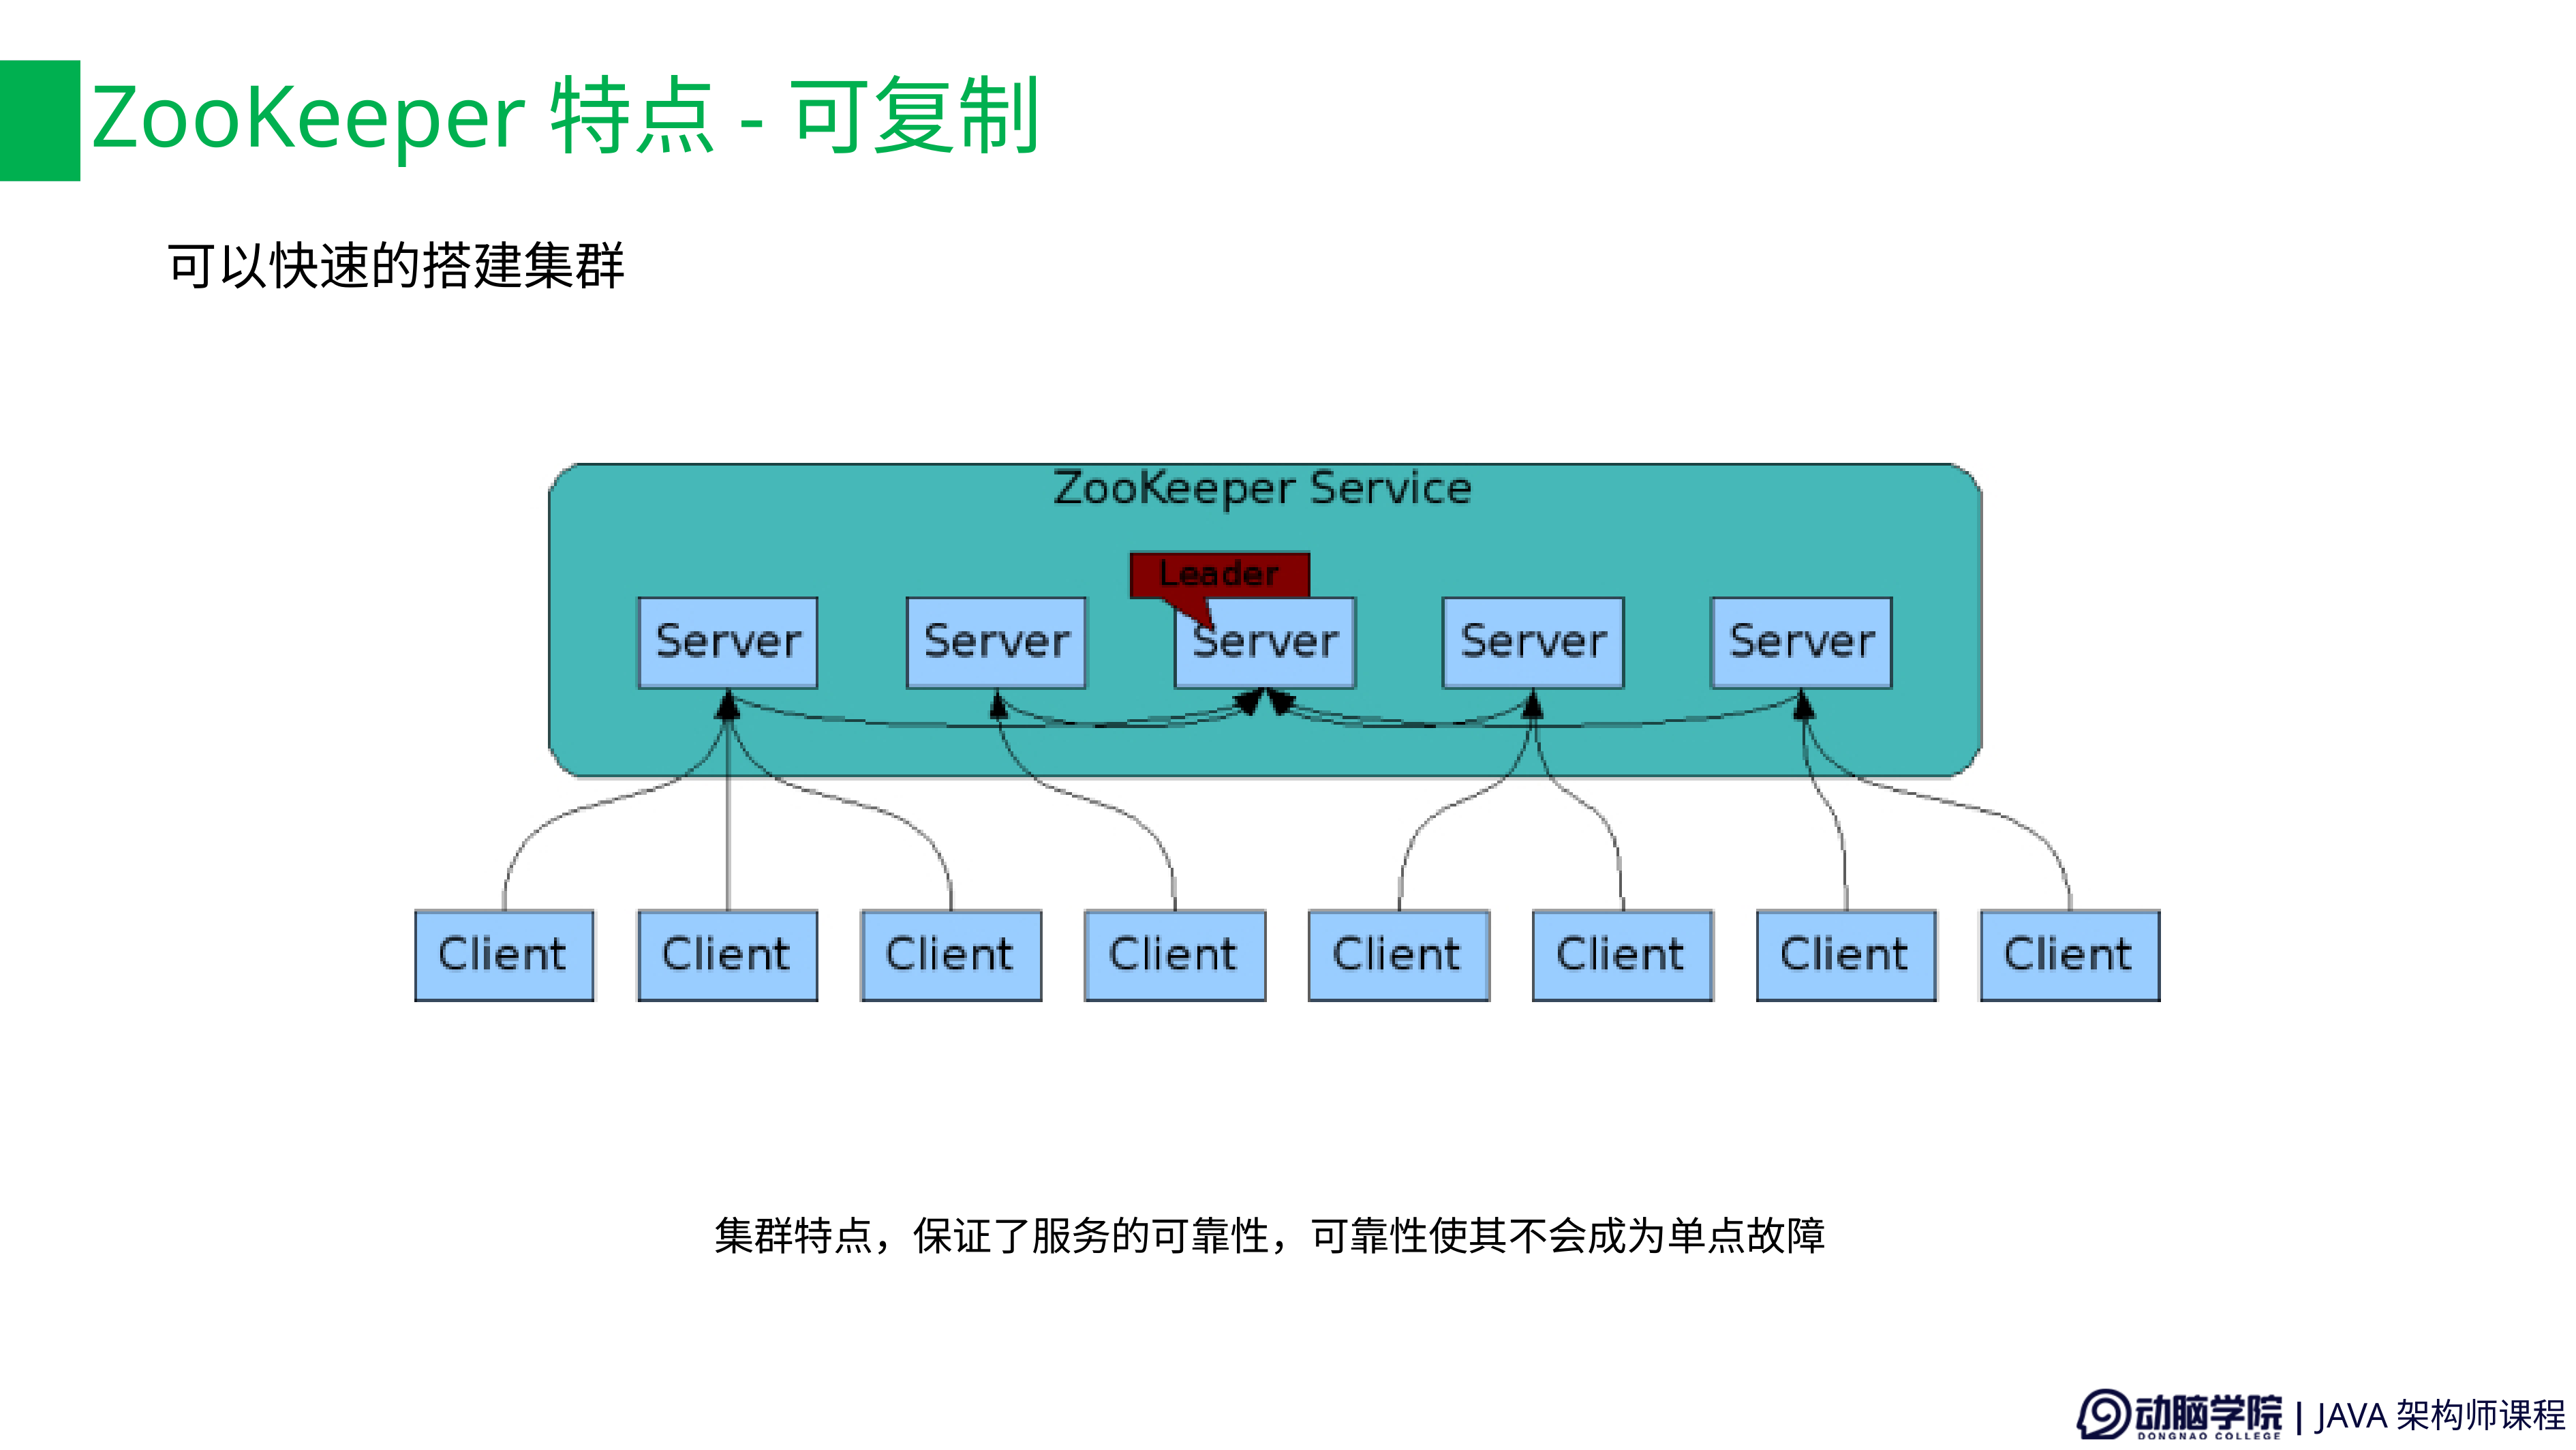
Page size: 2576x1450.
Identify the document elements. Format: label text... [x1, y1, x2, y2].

text_box 集群特点，保证了服务的可靠性，可靠性使其不会成为单点故障 [704, 1181, 1871, 1284]
title ZooKeeper特点-可复制 [80, 58, 2496, 181]
picture [414, 463, 2161, 1002]
text_box 可以快速的搭建集群 [155, 198, 1454, 301]
picture [2042, 1389, 2284, 1449]
